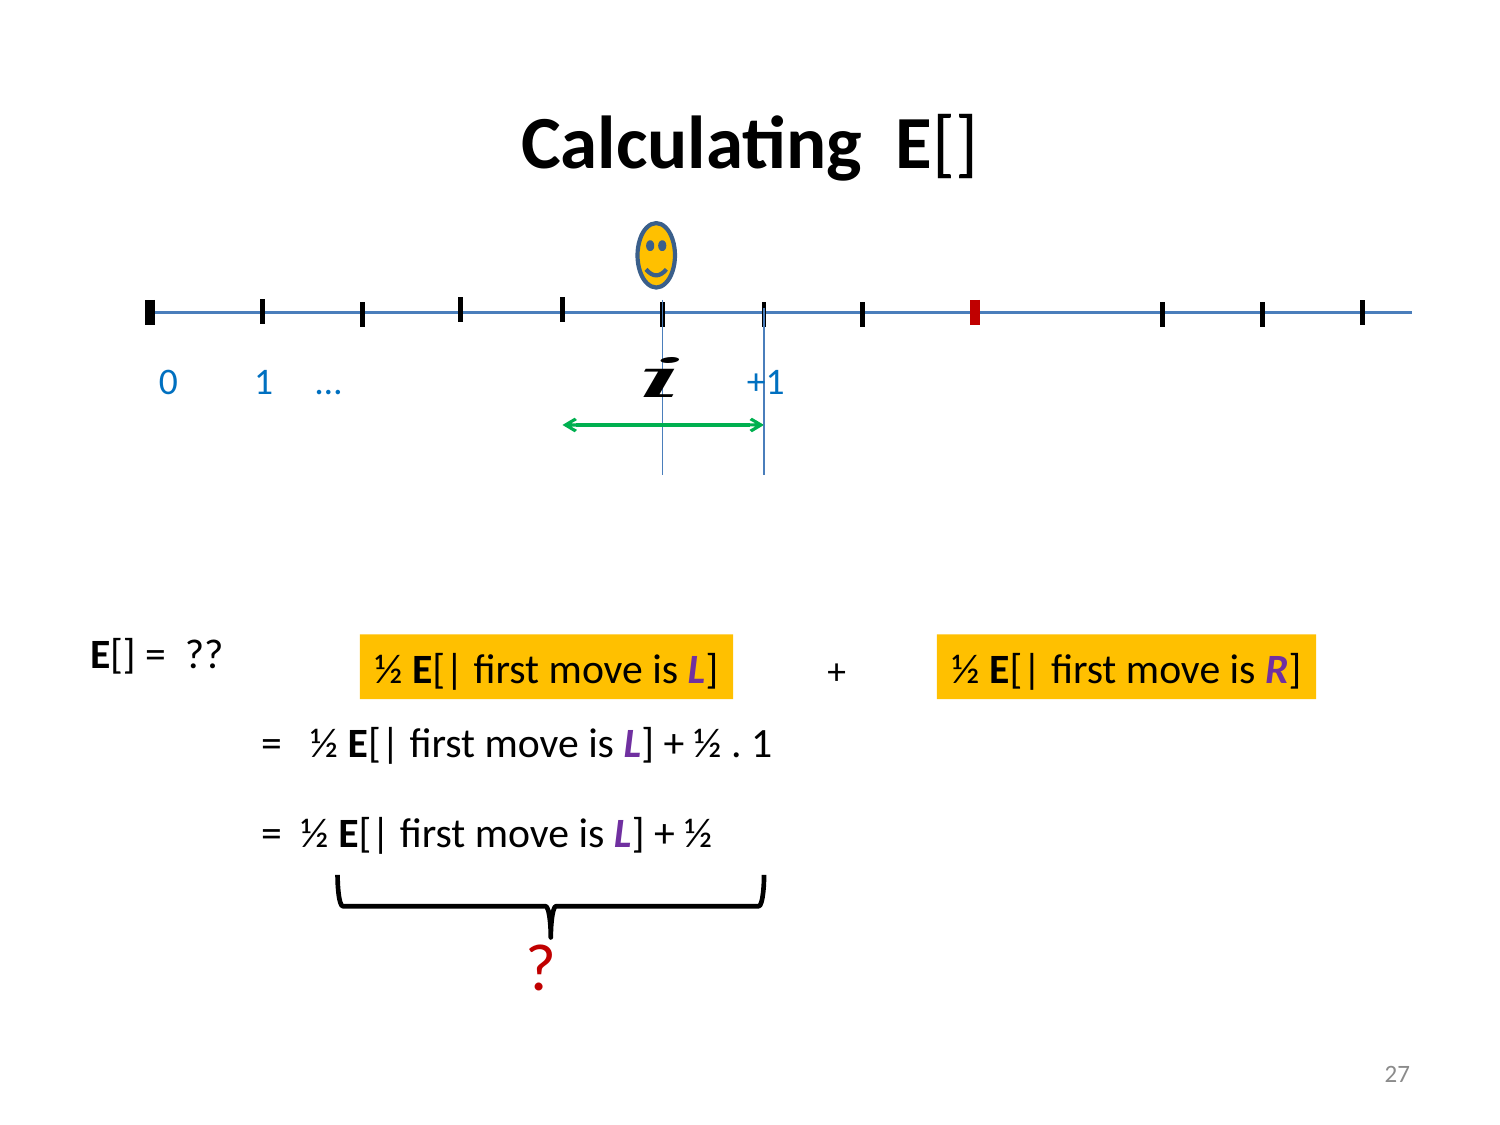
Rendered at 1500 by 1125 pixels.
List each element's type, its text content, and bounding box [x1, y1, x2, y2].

text_box [635, 221, 678, 290]
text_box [337, 874, 765, 1013]
text_box + [812, 639, 862, 700]
slide_number 27 [1074, 1042, 1425, 1103]
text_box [137, 297, 1413, 411]
